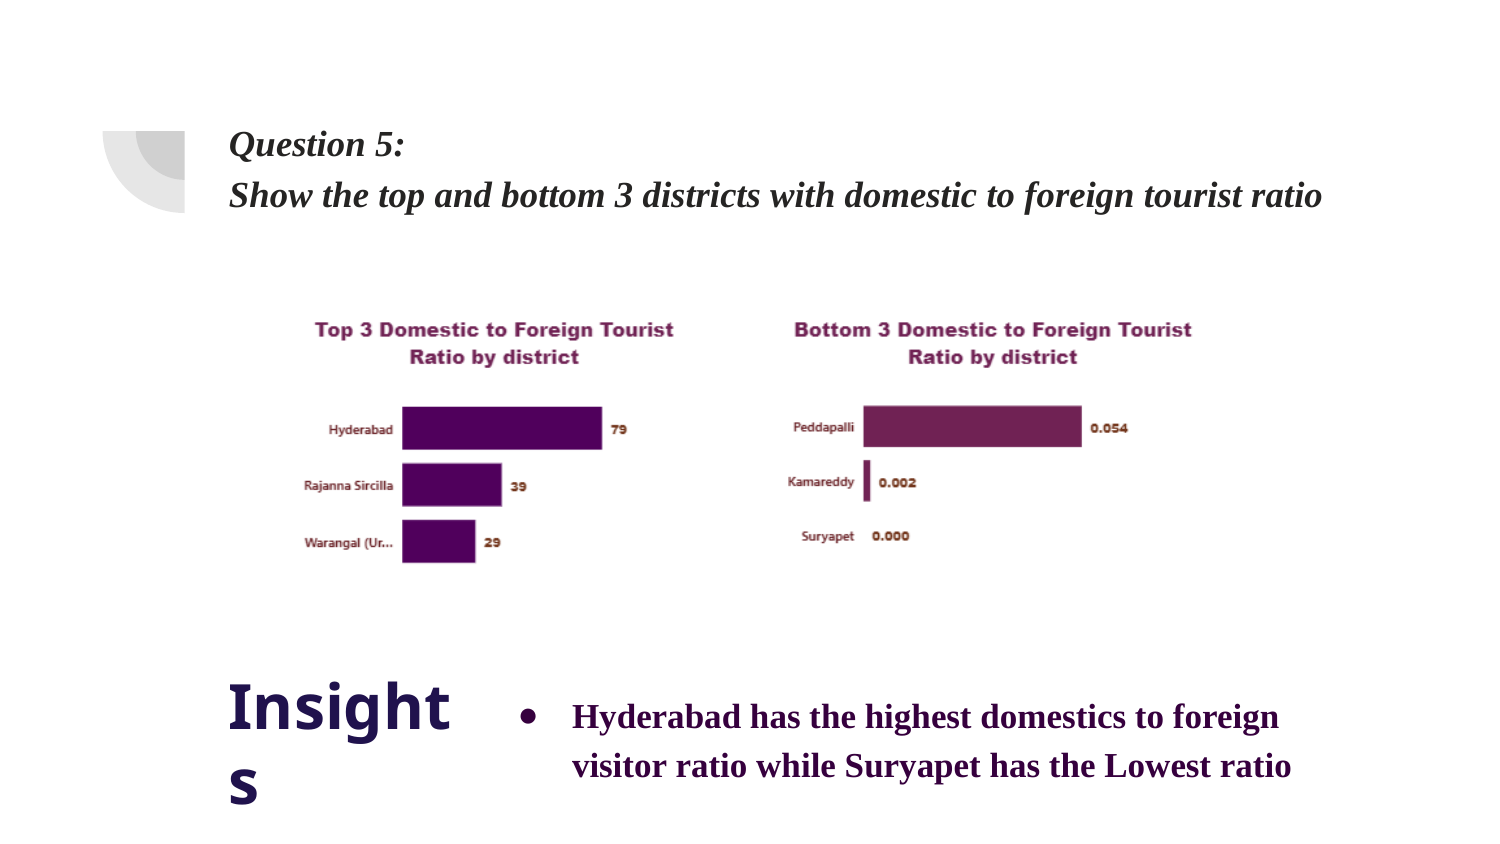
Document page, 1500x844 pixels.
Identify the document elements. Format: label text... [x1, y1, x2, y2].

picture [288, 289, 1212, 607]
list Hyderabad has the highest domestics to foreign visitor ratio while Suryapet has the Lowest ratio [483, 672, 1363, 828]
title Question 5: Show the top and bottom 3 districts with domestic to foreign tourist ratio [213, 98, 1368, 263]
text_box Insights [213, 652, 483, 833]
